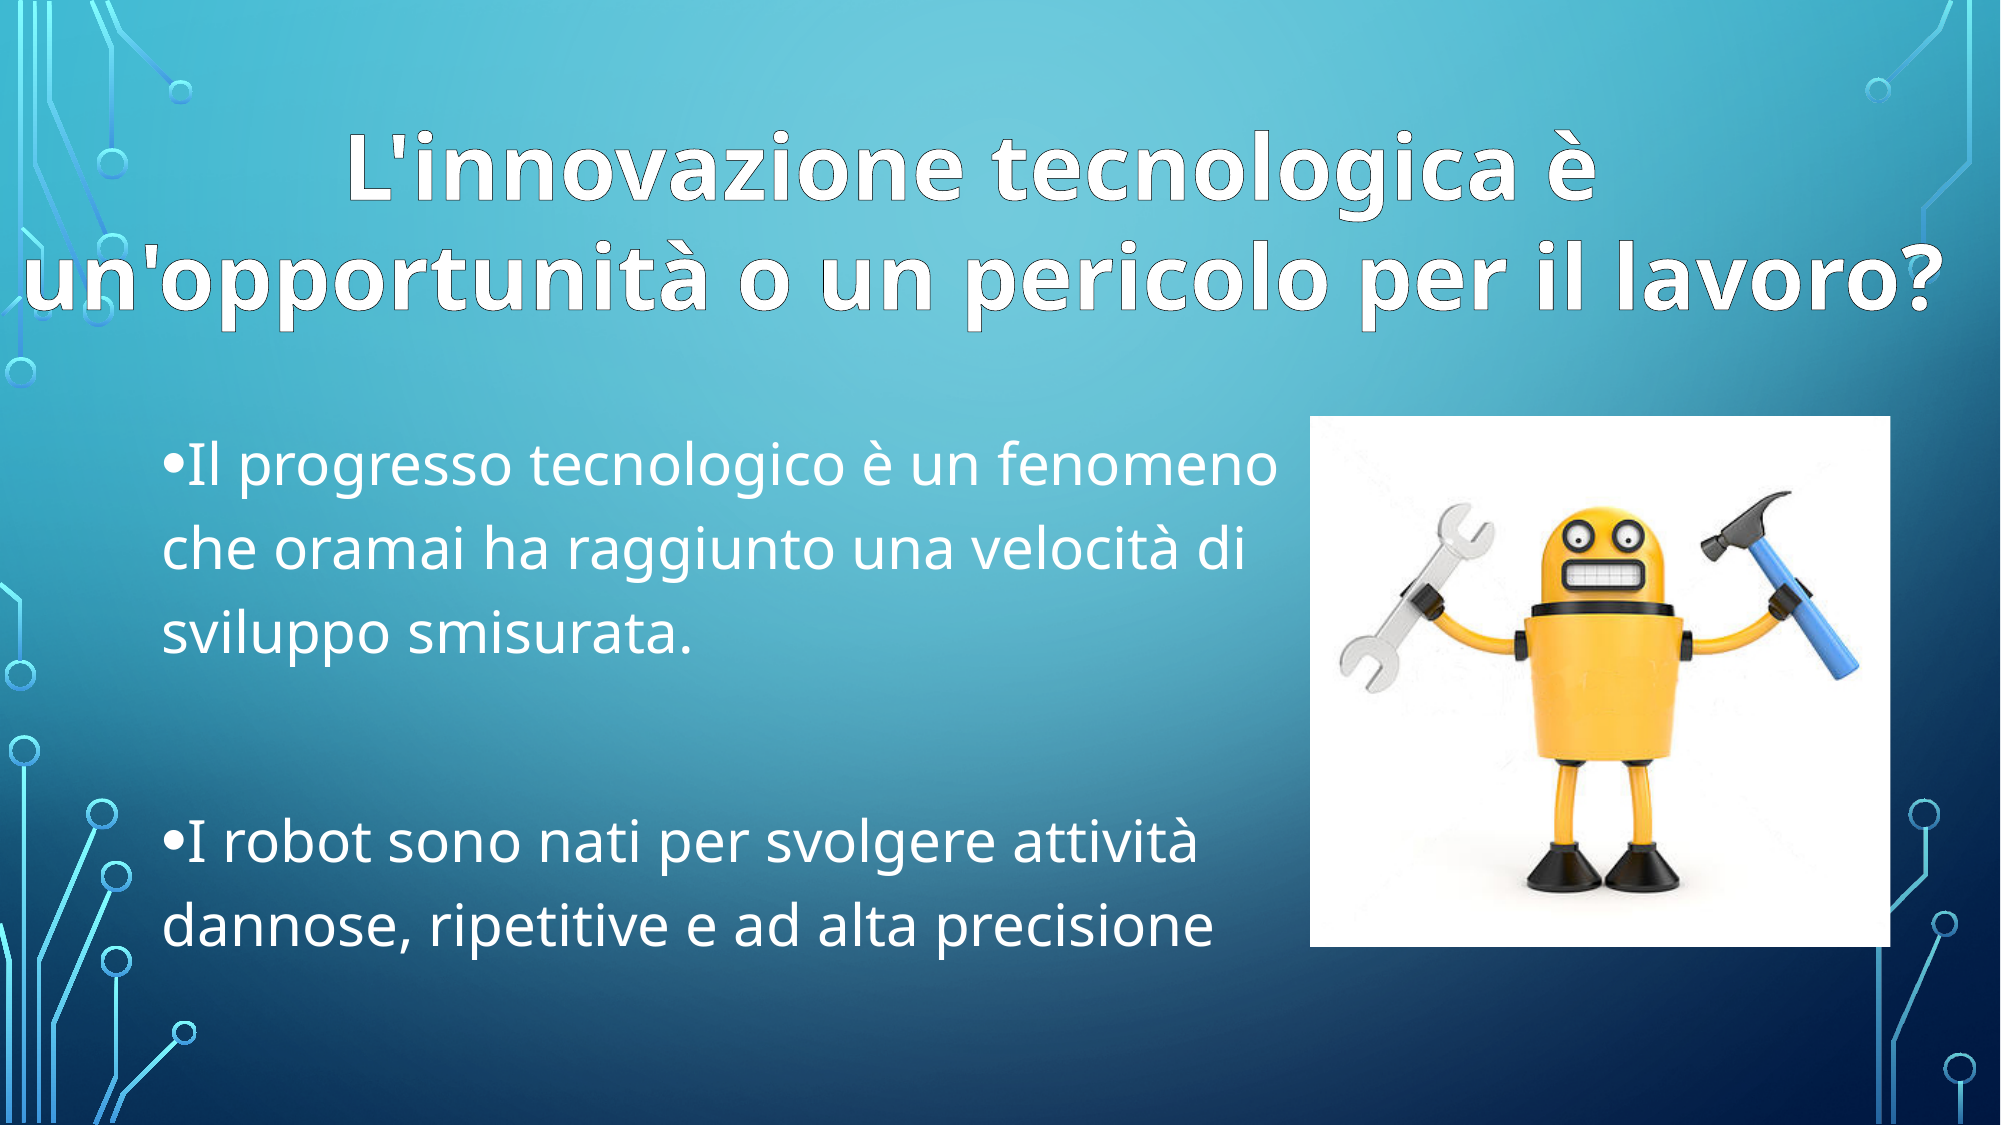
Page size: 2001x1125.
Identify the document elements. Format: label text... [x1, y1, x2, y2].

picture [1309, 416, 1891, 948]
text_box L'innovazione tecnologica è un'opportunità o un pericolo per il lavoro? [0, 100, 1962, 336]
list Il progresso tecnologico è un fenomeno che oramai ha raggiunto una velocità di sviluppo smisurata. I robot sono nati per svolgere attività dannose, ripetitive e ad alta precisione [146, 406, 1360, 1016]
